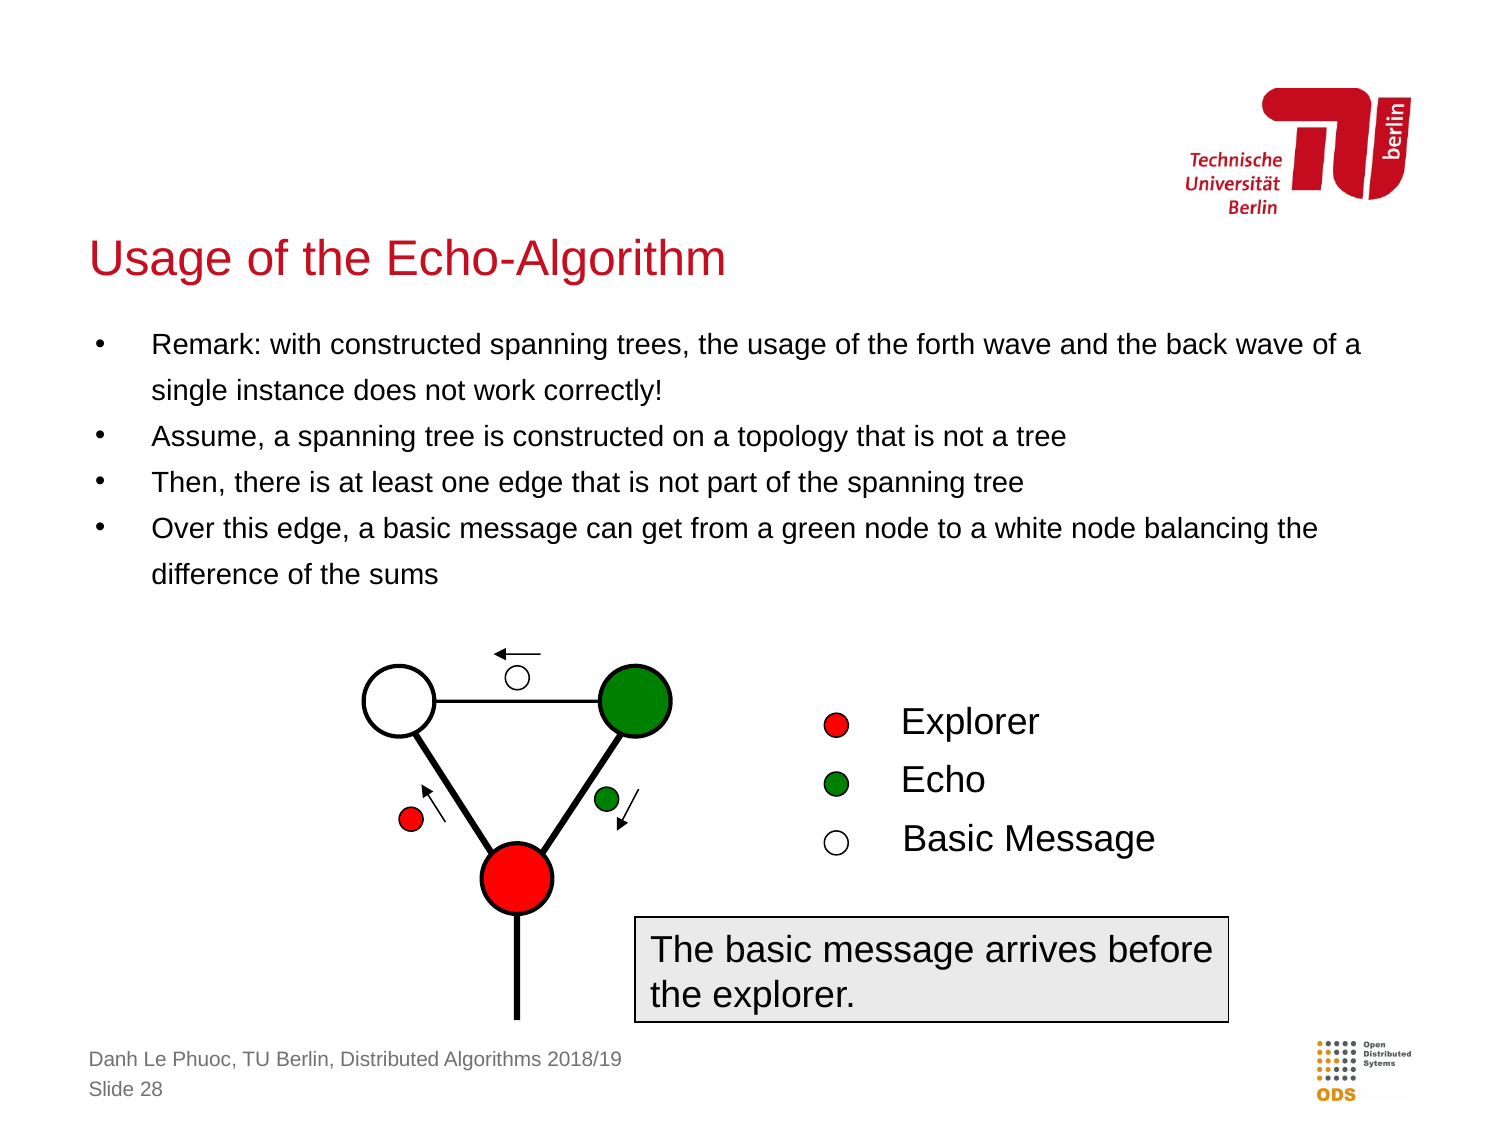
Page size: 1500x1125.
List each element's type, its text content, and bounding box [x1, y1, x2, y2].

text_box [599, 665, 671, 737]
text_box Explorer [886, 689, 1056, 750]
picture [1186, 88, 1411, 214]
footer Danh Le Phuoc, TU Berlin, Distributed Algorithms 2018/19 [88, 1045, 1176, 1071]
text_box [481, 843, 553, 914]
picture [1317, 1041, 1411, 1101]
text_box The basic message arrives before the explorer. [635, 917, 1229, 1022]
text_box [505, 665, 530, 690]
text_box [415, 734, 493, 852]
slide_number Slide 28 [88, 1075, 1176, 1101]
text_box [399, 807, 410, 832]
text_box [363, 665, 435, 737]
text_box Basic Message [887, 806, 1171, 867]
text_box [824, 772, 849, 797]
title Usage of the Echo-Algorithm [88, 222, 1411, 286]
text_box [493, 647, 541, 661]
text_box [824, 713, 849, 738]
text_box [541, 735, 621, 852]
list Remark: with constructed spanning trees, the usage of the forth wave and the back wave of a single instance does not work correctly! Assume, a spanning tree is constructed on a topology that is not a tree Then, there is at least one edge that is not part of the spanning tree Over this edge, a basic message can get from a green node to a white node balancing the difference of the sums [95, 314, 1446, 835]
text_box [824, 830, 849, 855]
text_box Echo [886, 747, 1001, 808]
